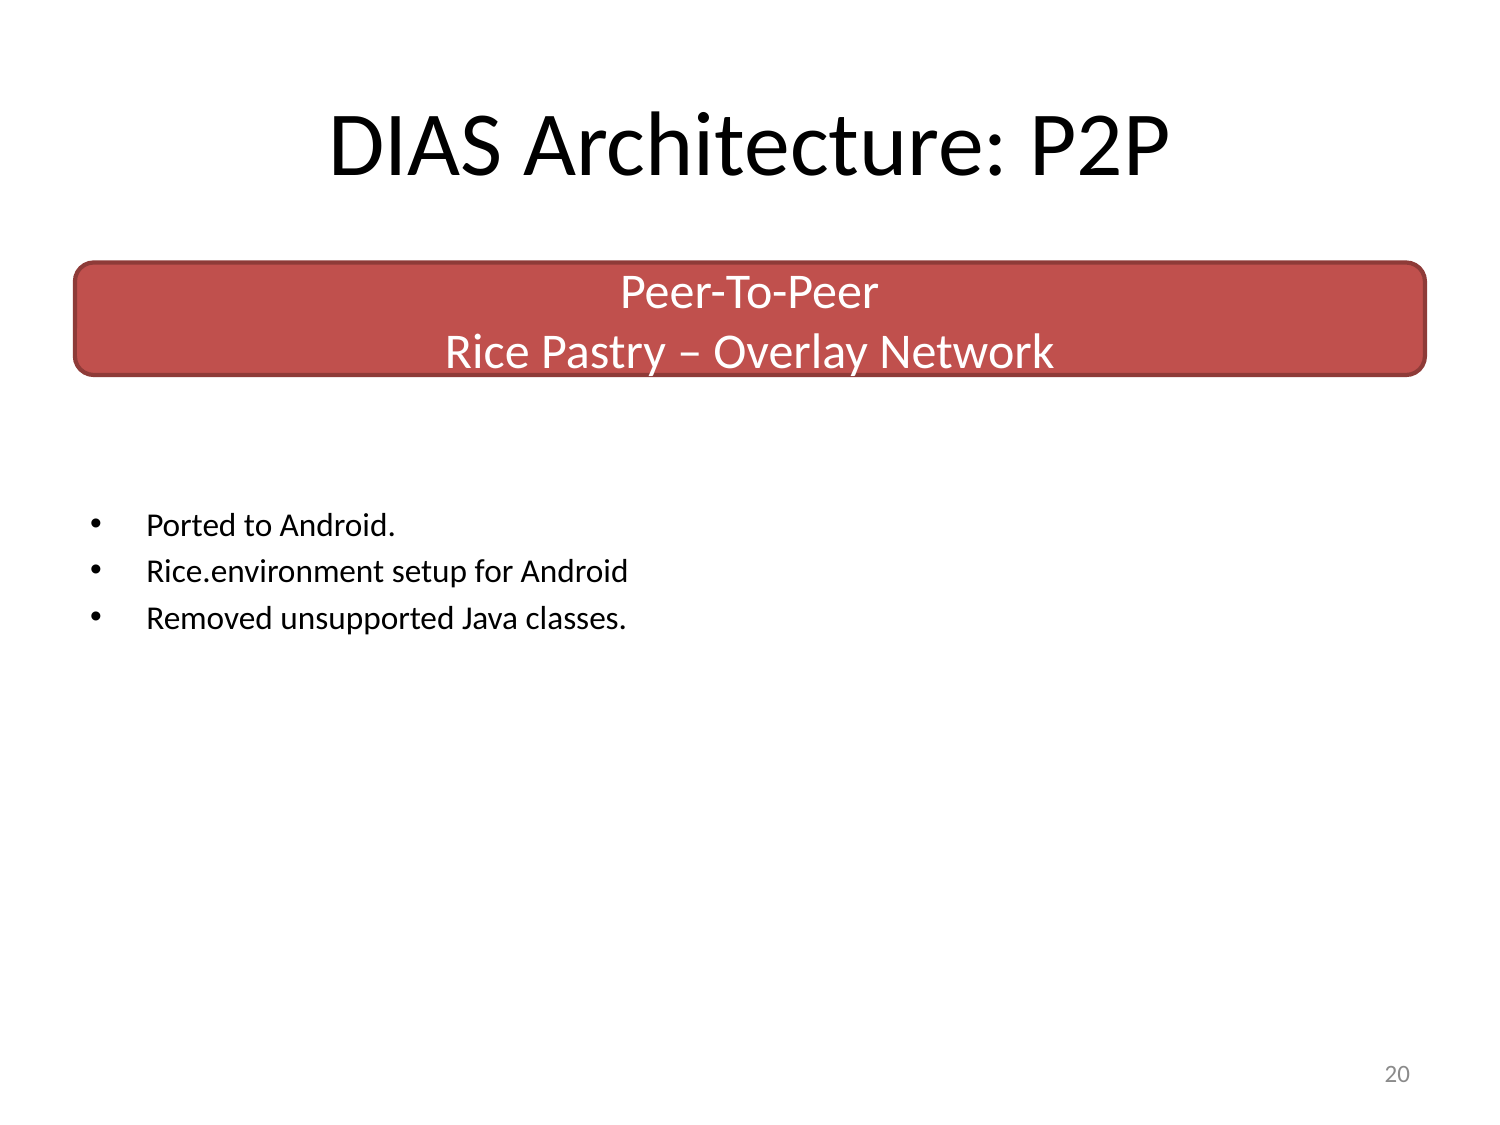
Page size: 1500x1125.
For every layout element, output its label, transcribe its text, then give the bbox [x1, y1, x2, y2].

list Ported to Android. Rice.environment setup for Android Removed unsupported Java classes. [75, 367, 1425, 1005]
slide_number 20 [1074, 1042, 1425, 1103]
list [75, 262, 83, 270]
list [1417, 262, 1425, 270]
title DIAS Architecture: P2P [75, 45, 1425, 233]
text_box Peer-To-Peer Rice Pastry – Overlay Network [72, 260, 1428, 378]
